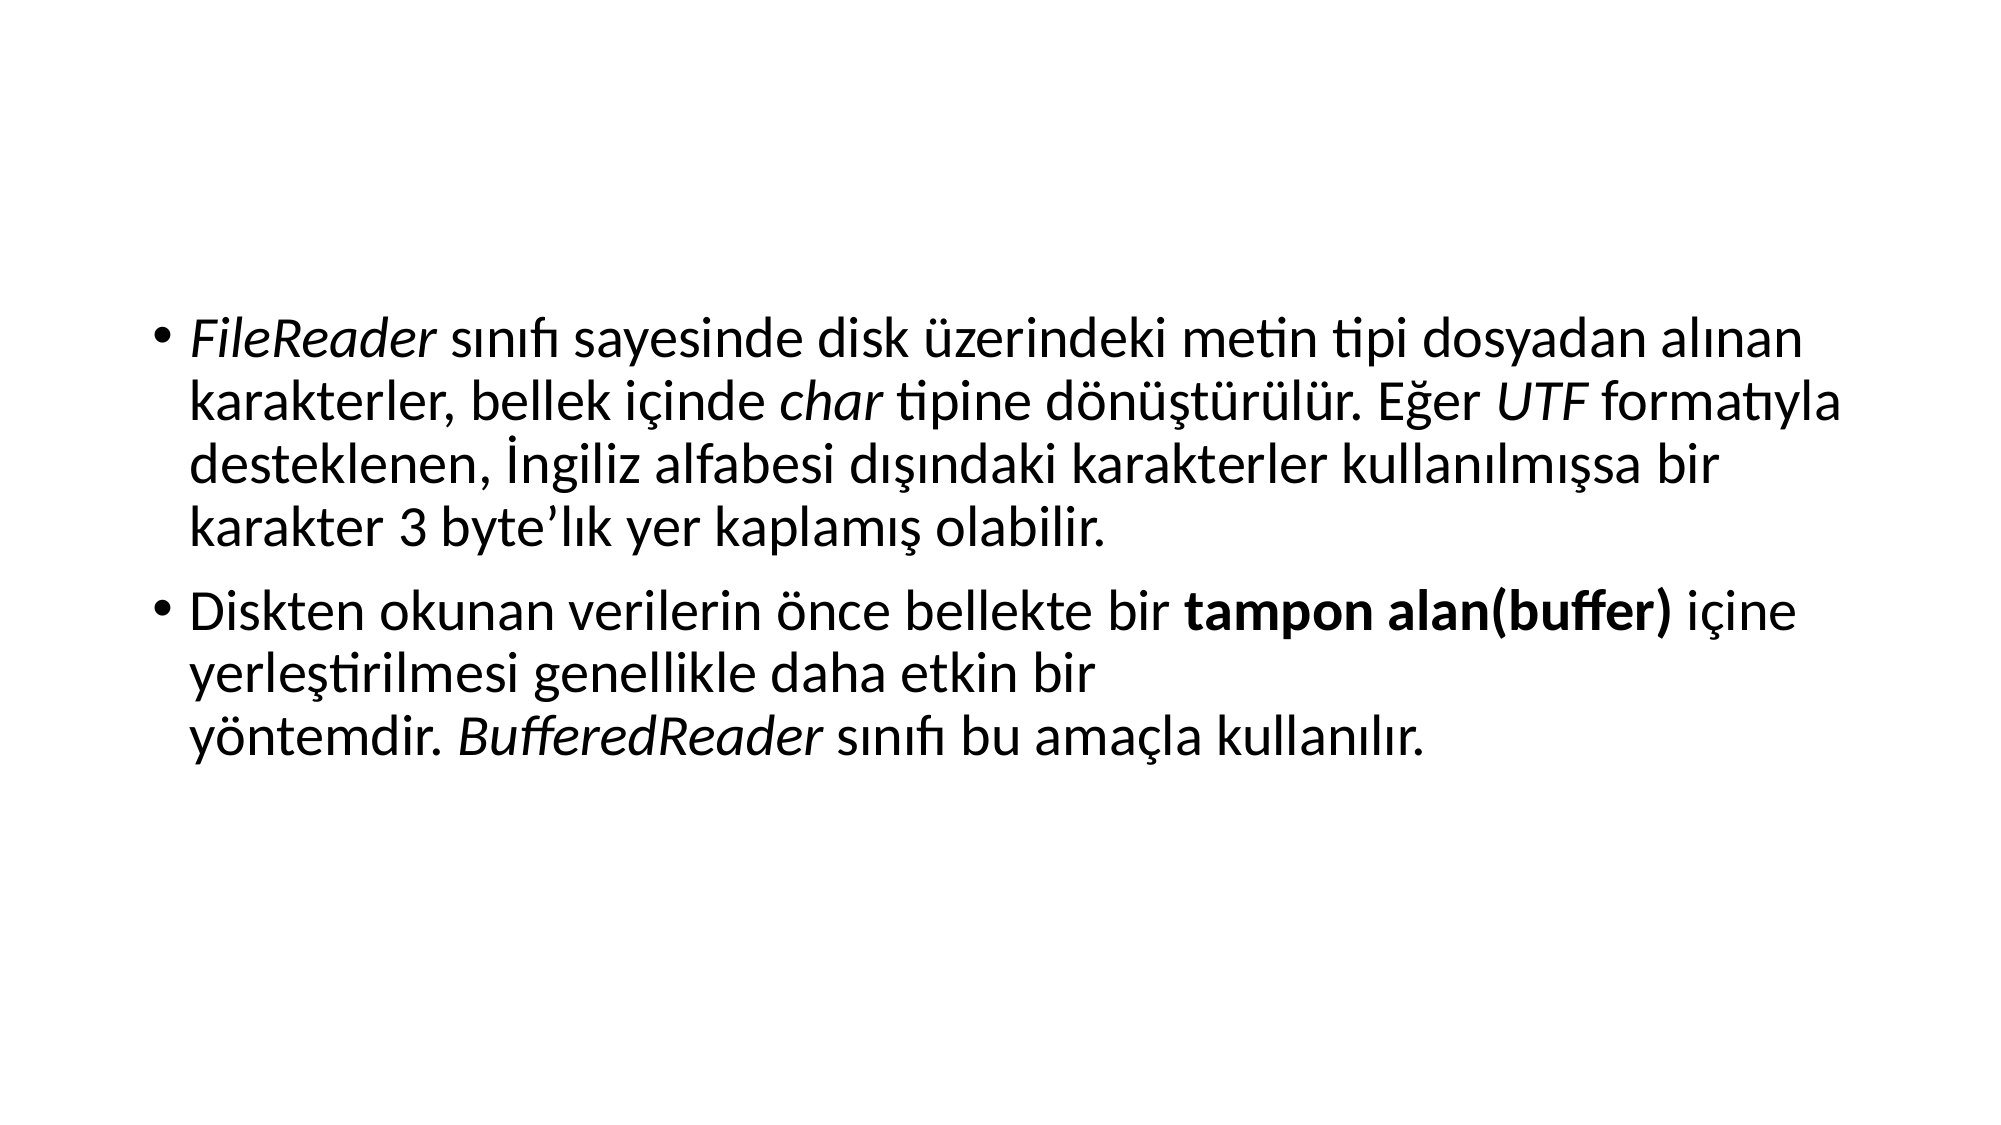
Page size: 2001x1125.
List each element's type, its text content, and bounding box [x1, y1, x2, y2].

list FileReader sınıfı sayesinde disk üzerindeki metin tipi dosyadan alınan karakterler, bellek içinde char tipine dönüştürülür. Eğer UTF formatıyla desteklenen, İngiliz alfabesi dışındaki karakterler kullanılmışsa bir karakter 3 byte’lık yer kaplamış olabilir. Diskten okunan verilerin önce bellekte bir tampon alan(buffer) içine yerleştirilmesi genellikle daha etkin bir yöntemdir. BufferedReader sınıfı bu amaçla kullanılır. [137, 299, 1863, 1014]
